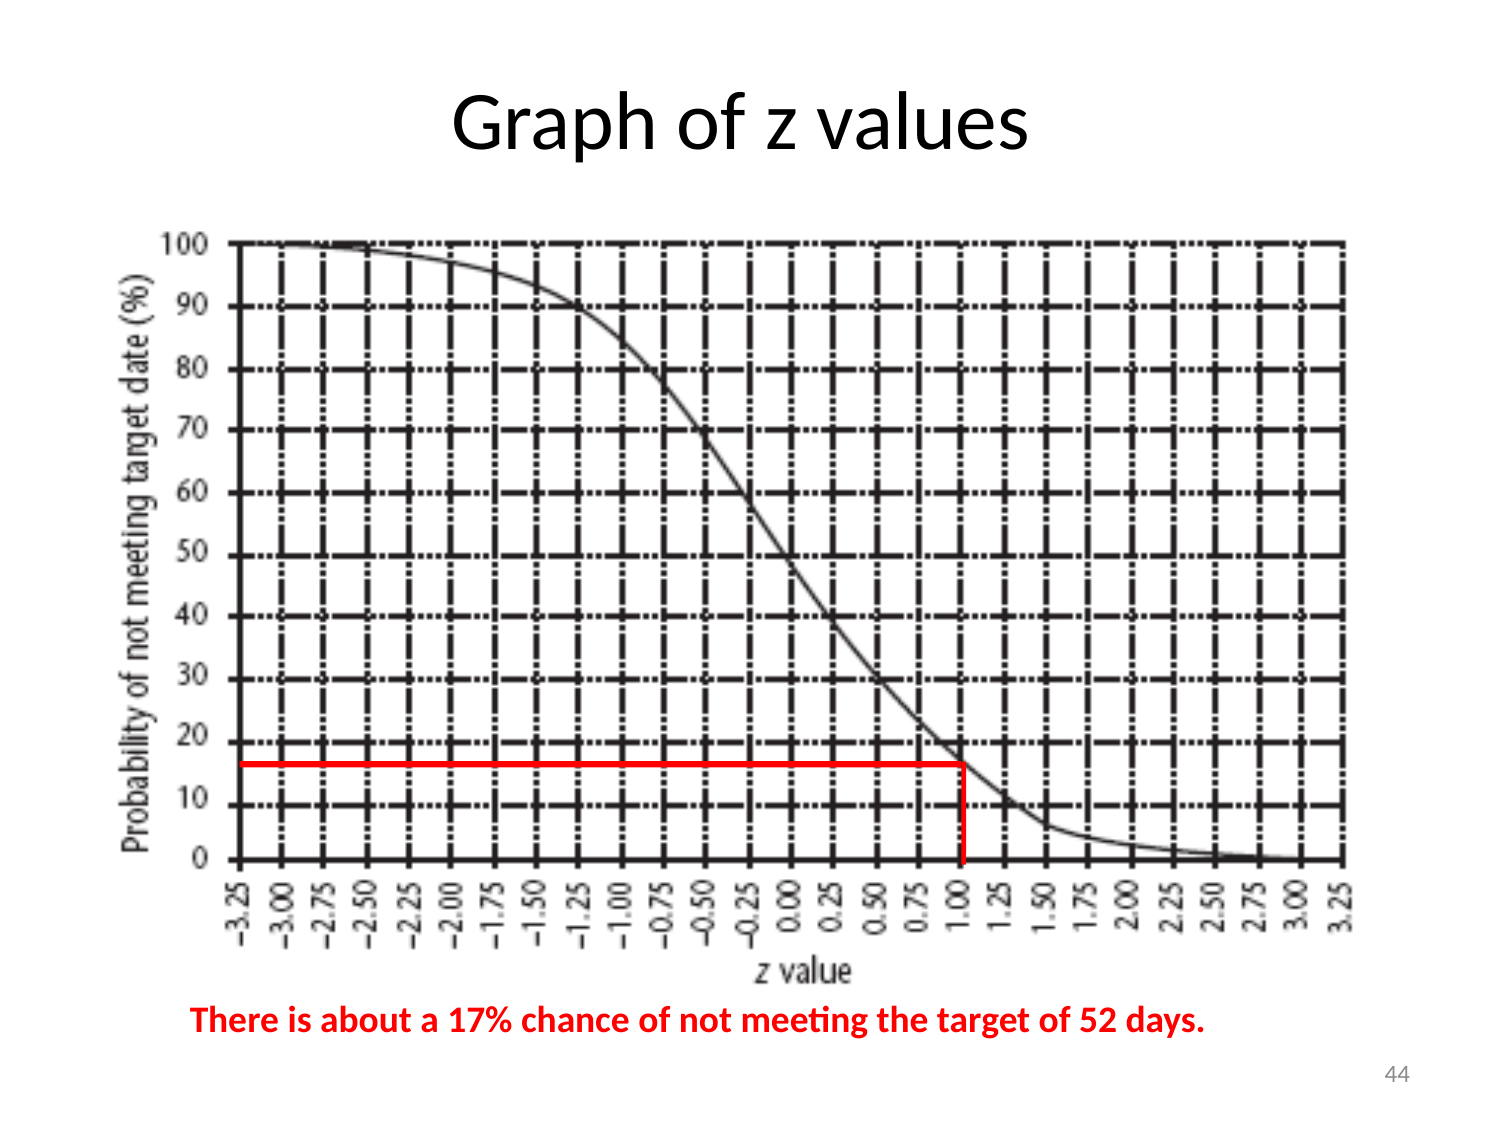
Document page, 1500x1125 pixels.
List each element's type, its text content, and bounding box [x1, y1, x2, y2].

title Graph of z values [75, 45, 1425, 188]
text_box There is about a 17% chance of not meeting the target of 52 days. [174, 1022, 1250, 1048]
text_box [74, 187, 1398, 1013]
slide_number 44 [1074, 1042, 1425, 1103]
